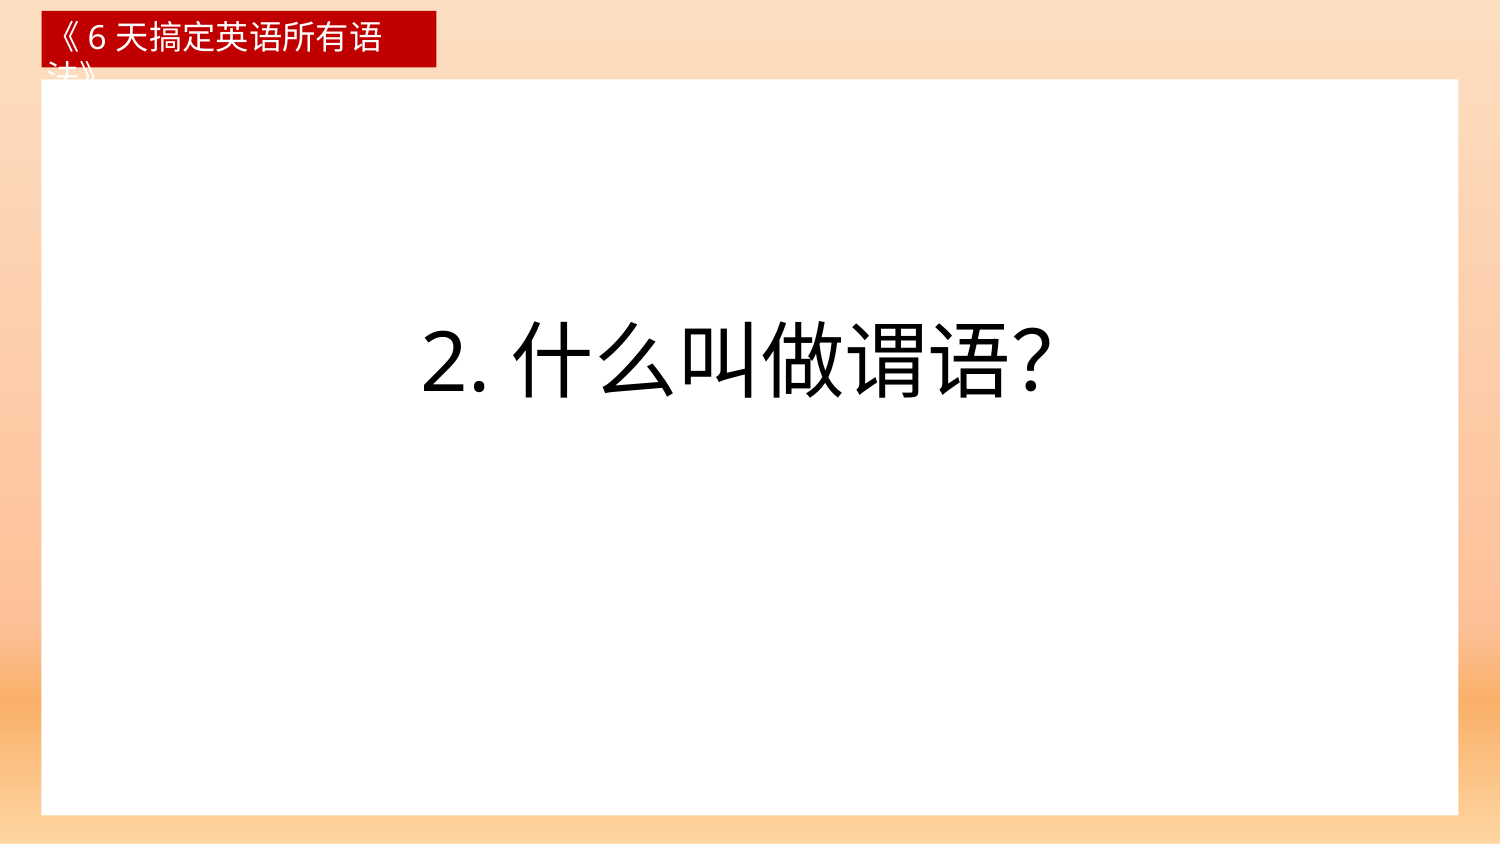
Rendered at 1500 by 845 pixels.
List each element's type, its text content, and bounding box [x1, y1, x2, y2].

title 2.什么叫做谓语？ [418, 305, 1080, 449]
text_box 《6天搞定英语所有语法》 [43, 14, 435, 97]
picture [0, 0, 1500, 844]
